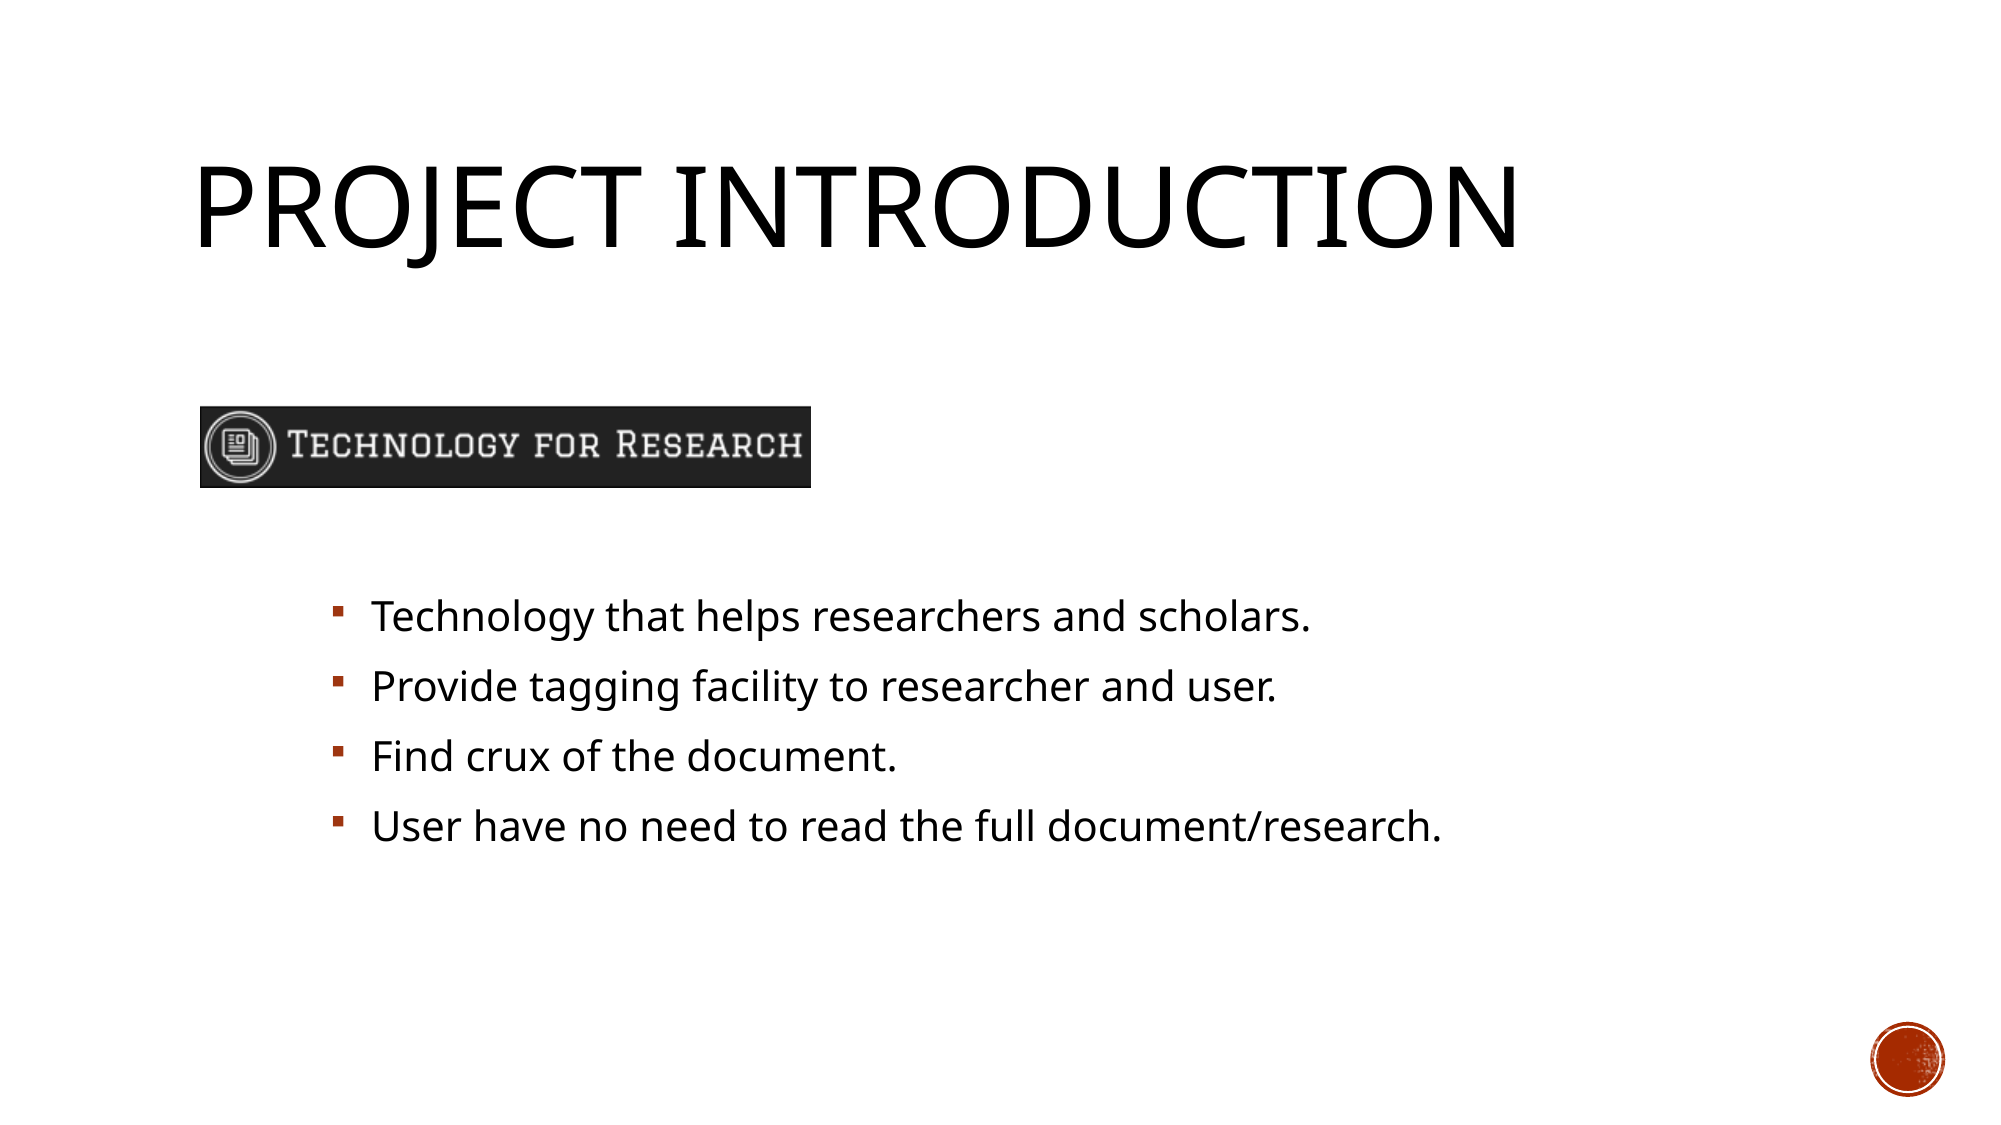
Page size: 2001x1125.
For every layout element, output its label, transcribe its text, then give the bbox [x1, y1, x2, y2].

title Project Introduction [175, 79, 1826, 344]
picture [200, 405, 811, 488]
list Technology that helps researchers and scholars. Provide tagging facility to researcher and user. Find crux of the document. User have no need to read the full document/research. [315, 588, 1480, 957]
